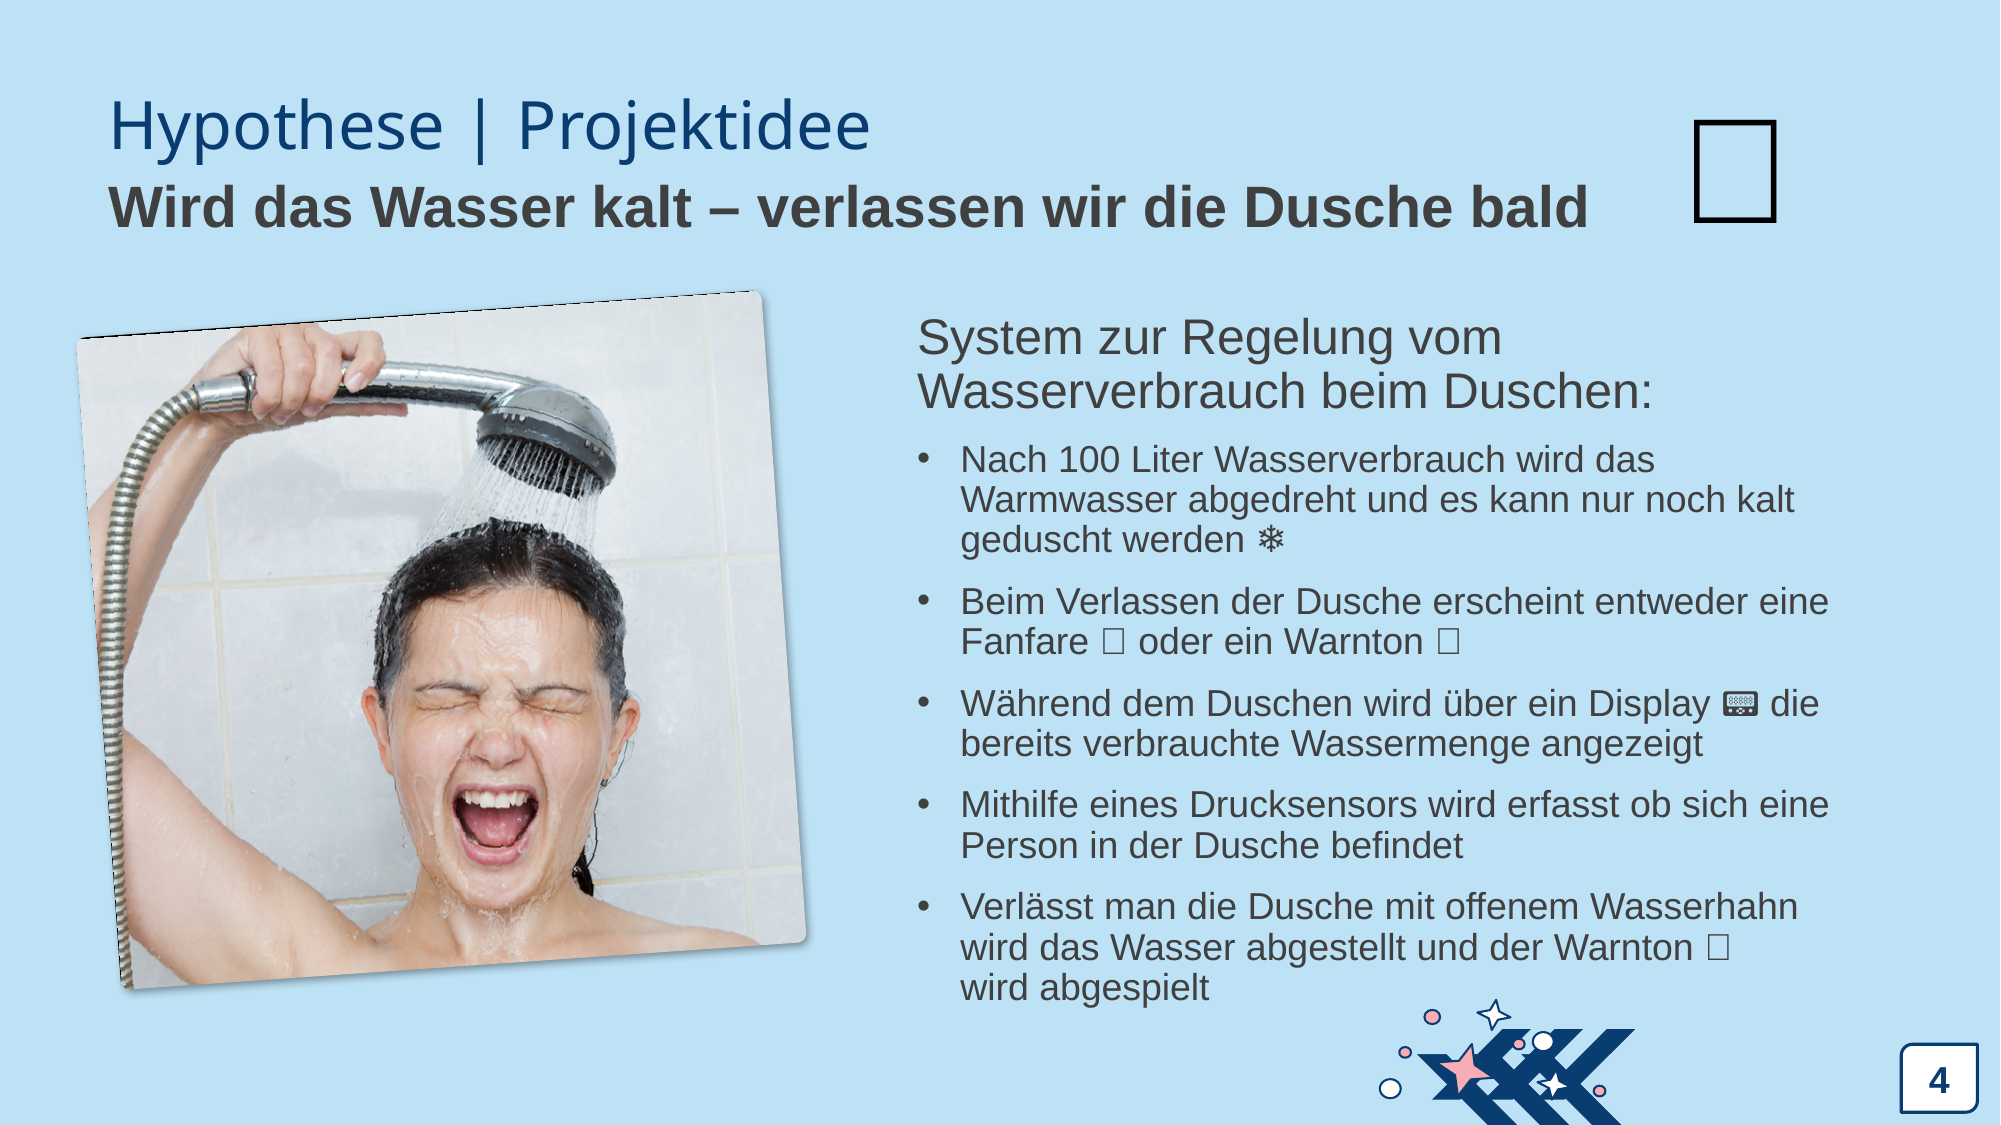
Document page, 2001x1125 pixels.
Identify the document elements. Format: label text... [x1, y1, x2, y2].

text_box 🚿 [1664, 66, 1978, 262]
picture [77, 291, 805, 989]
list System zur Regelung vom Wasserverbrauch beim Duschen: Nach 100 Liter Wasserverbrauch wird das Warmwasser abgedreht und es kann nur noch kalt geduscht werden ❄ Beim Verlassen der Dusche erscheint entweder eine Fanfare 🎺 oder ein Warnton 🚨 Während dem Duschen wird über ein Display 📟 die bereits verbrauchte Wassermenge angezeigt Mithilfe eines Drucksensors wird erfasst ob sich eine Person in der Dusche befindet Verlässt man die Dusche mit offenem Wasserhahn wird das Wasser abgestellt und der Warnton 🚨 wird abgespielt [917, 310, 1859, 1059]
list Wird das Wasser kalt – verlassen wir die Dusche bald [108, 177, 1664, 237]
title Hypothese | Projektidee [108, 91, 1664, 165]
slide_number 4 [1899, 1042, 1979, 1114]
